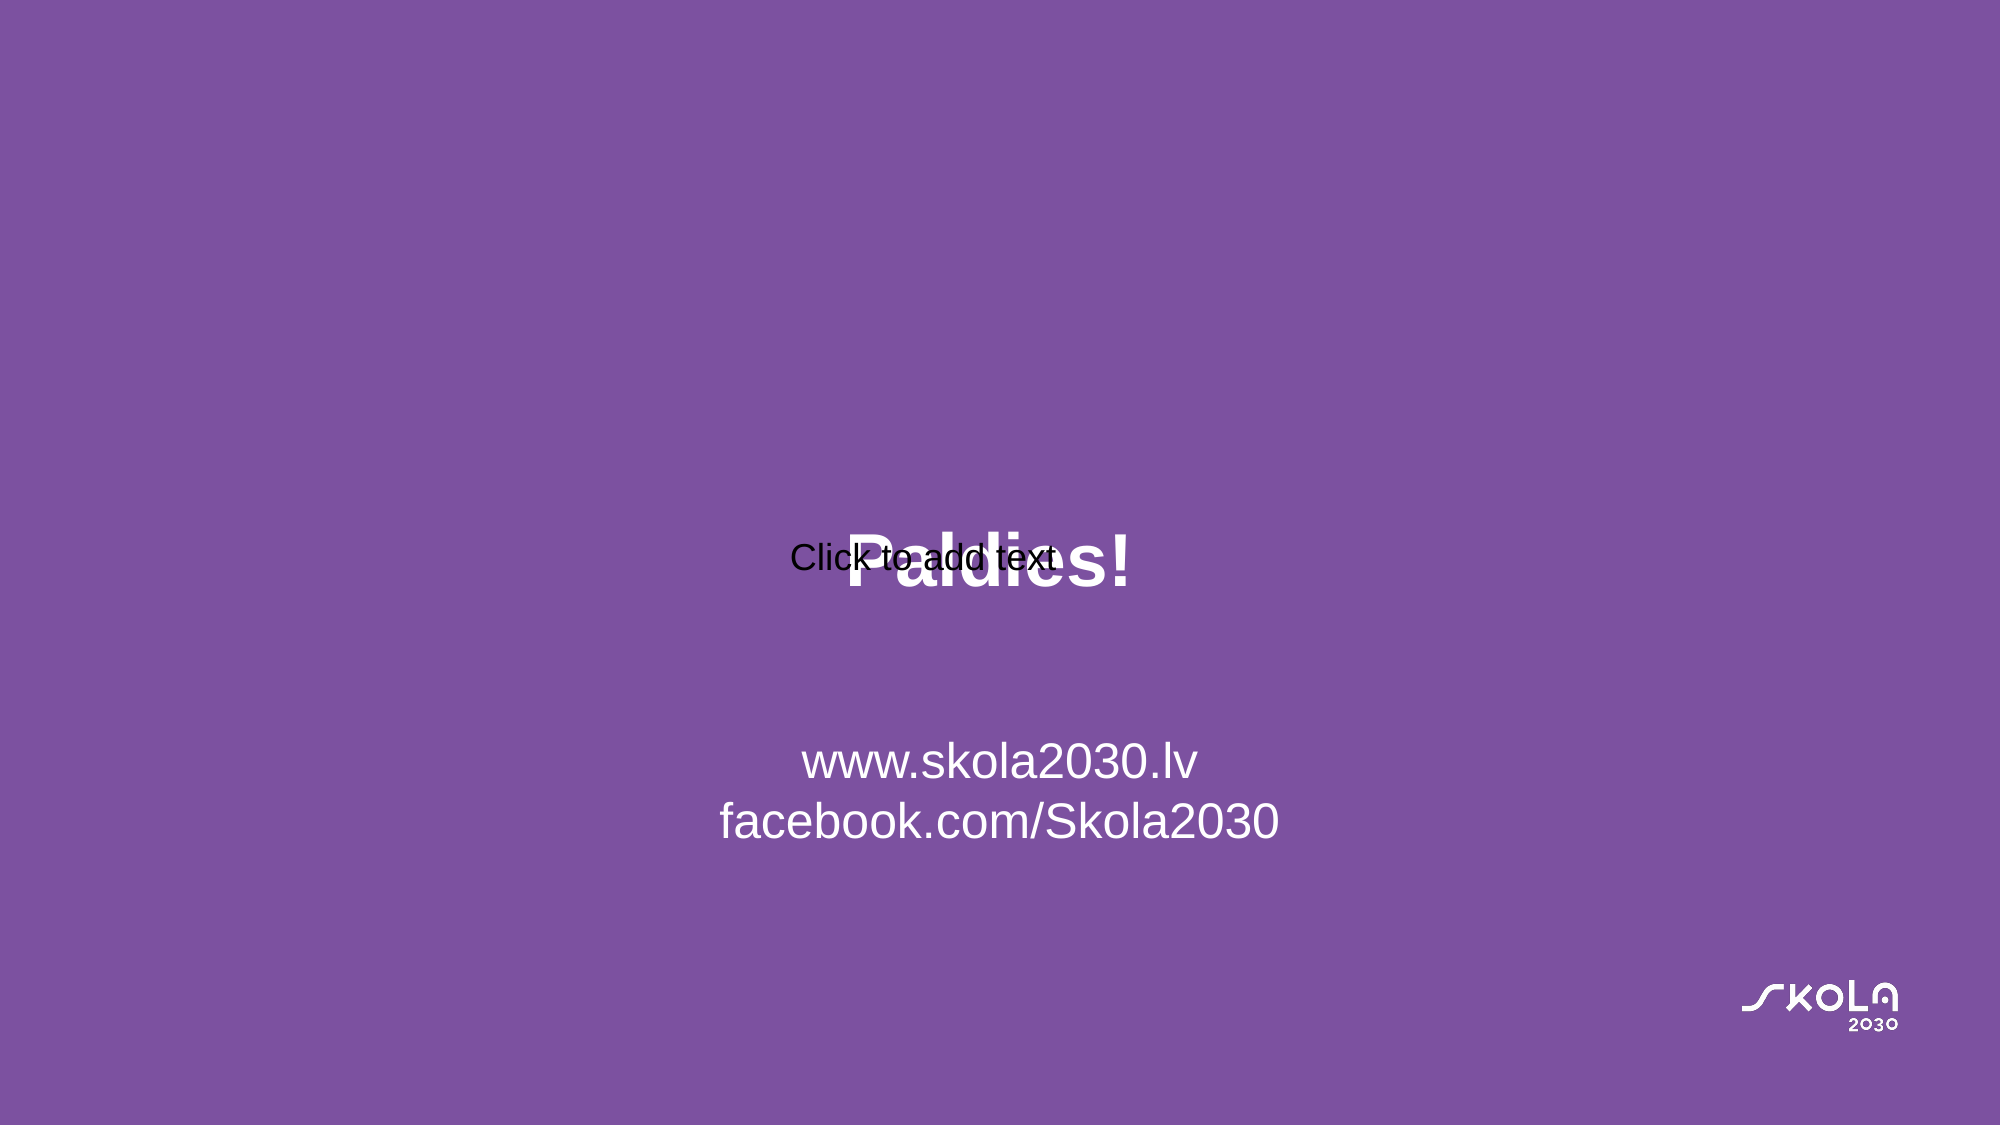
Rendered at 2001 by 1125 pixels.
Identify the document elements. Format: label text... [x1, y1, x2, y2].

text_box Click to add text [774, 524, 1225, 585]
picture [1742, 980, 1898, 1032]
title Paldies! [576, 433, 1424, 692]
list www.skola2030.lv facebook.com/Skola2030 [576, 721, 1424, 956]
